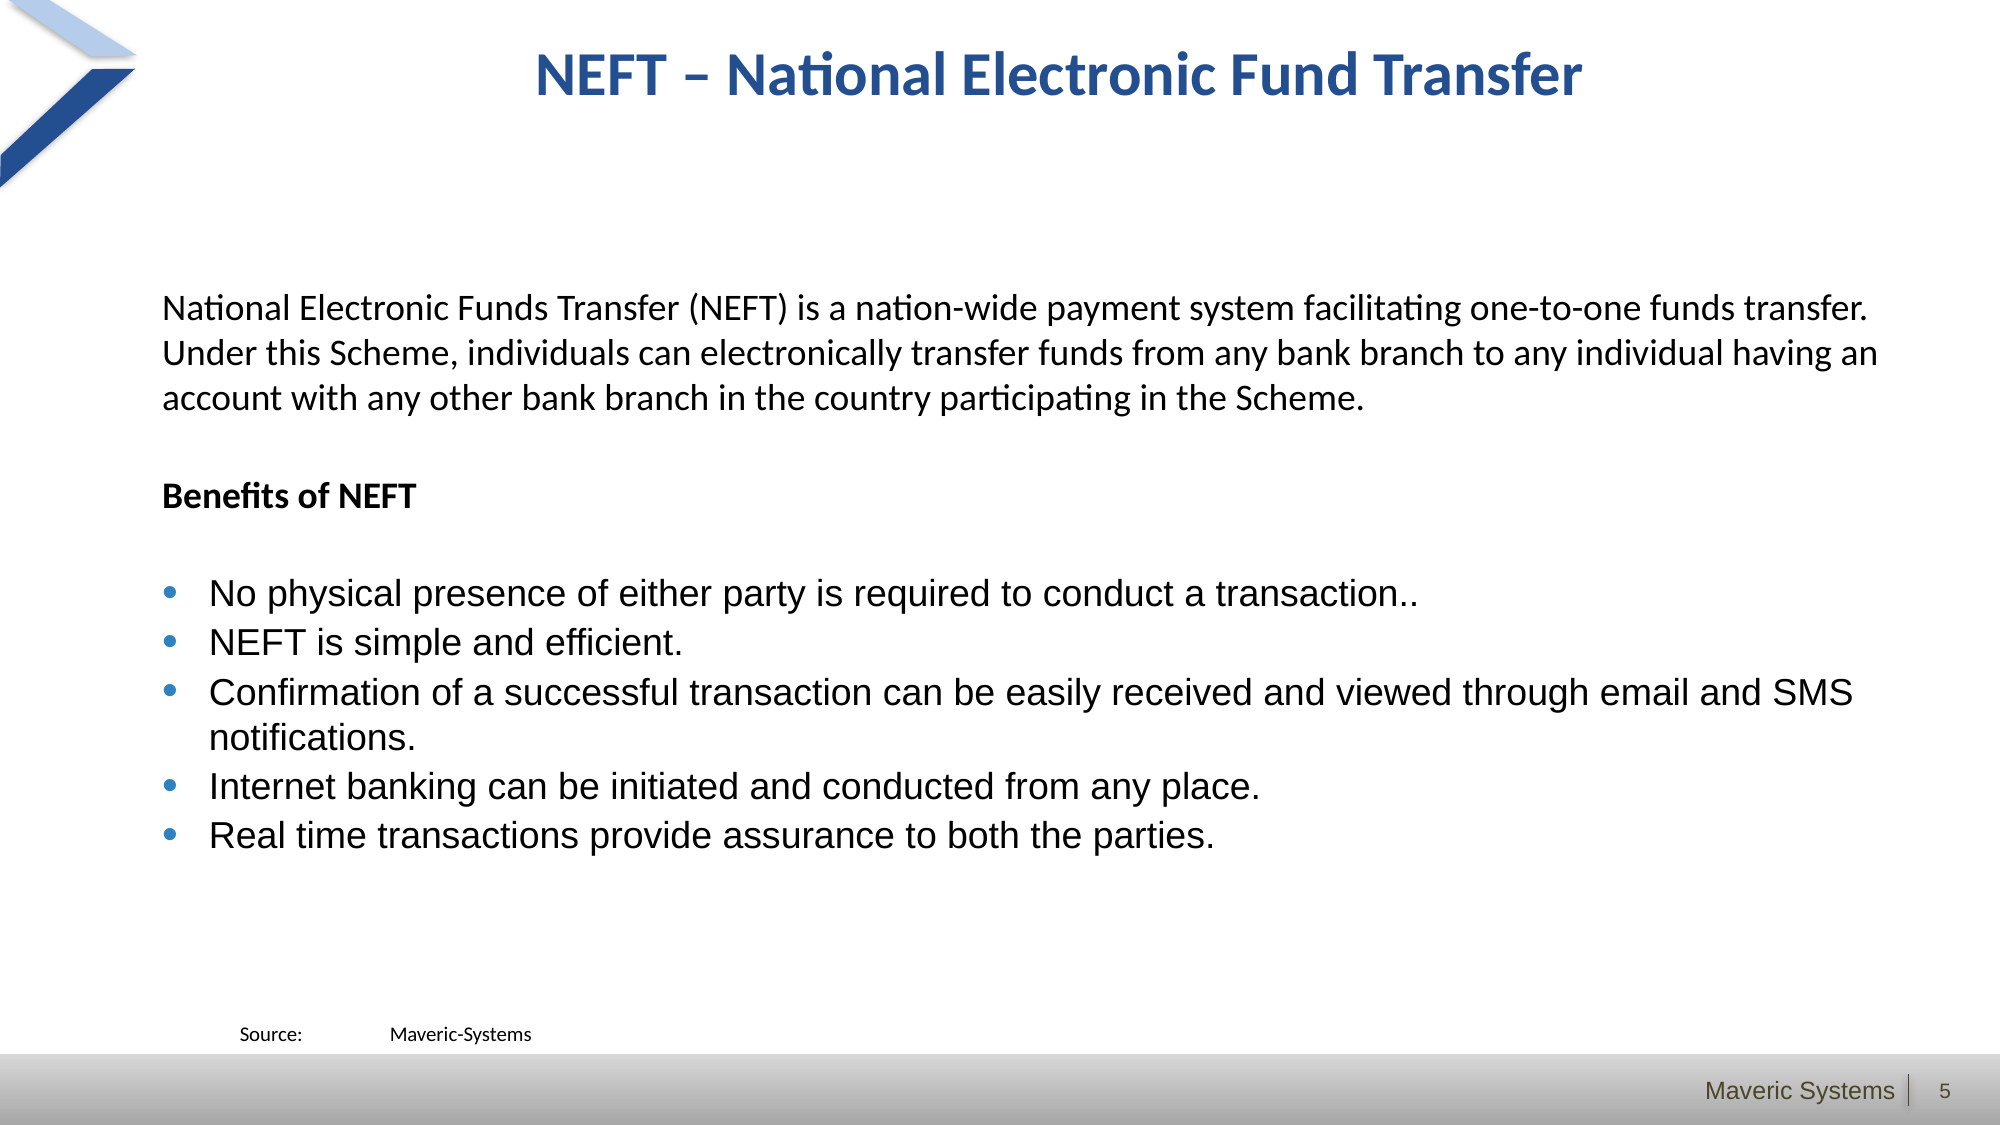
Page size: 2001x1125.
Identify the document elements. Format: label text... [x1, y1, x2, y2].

text_box Source: Maveric-Systems [145, 1020, 1462, 1046]
title NEFT – National Electronic Fund Transfer [164, 32, 1957, 109]
list National Electronic Funds Transfer (NEFT) is a nation-wide payment system facilitating one-to-one funds transfer. Under this Scheme, individuals can electronically transfer funds from any bank branch to any individual having an account with any other bank branch in the country participating in the Scheme. Benefits of NEFT No physical presence of either party is required to conduct a transaction.. NEFT is simple and efficient. Confirmation of a successful transaction can be easily received and viewed through email and SMS notifications. Internet banking can be initiated and conducted from any place. Real time transactions provide assurance to both the parties. [161, 184, 1955, 863]
